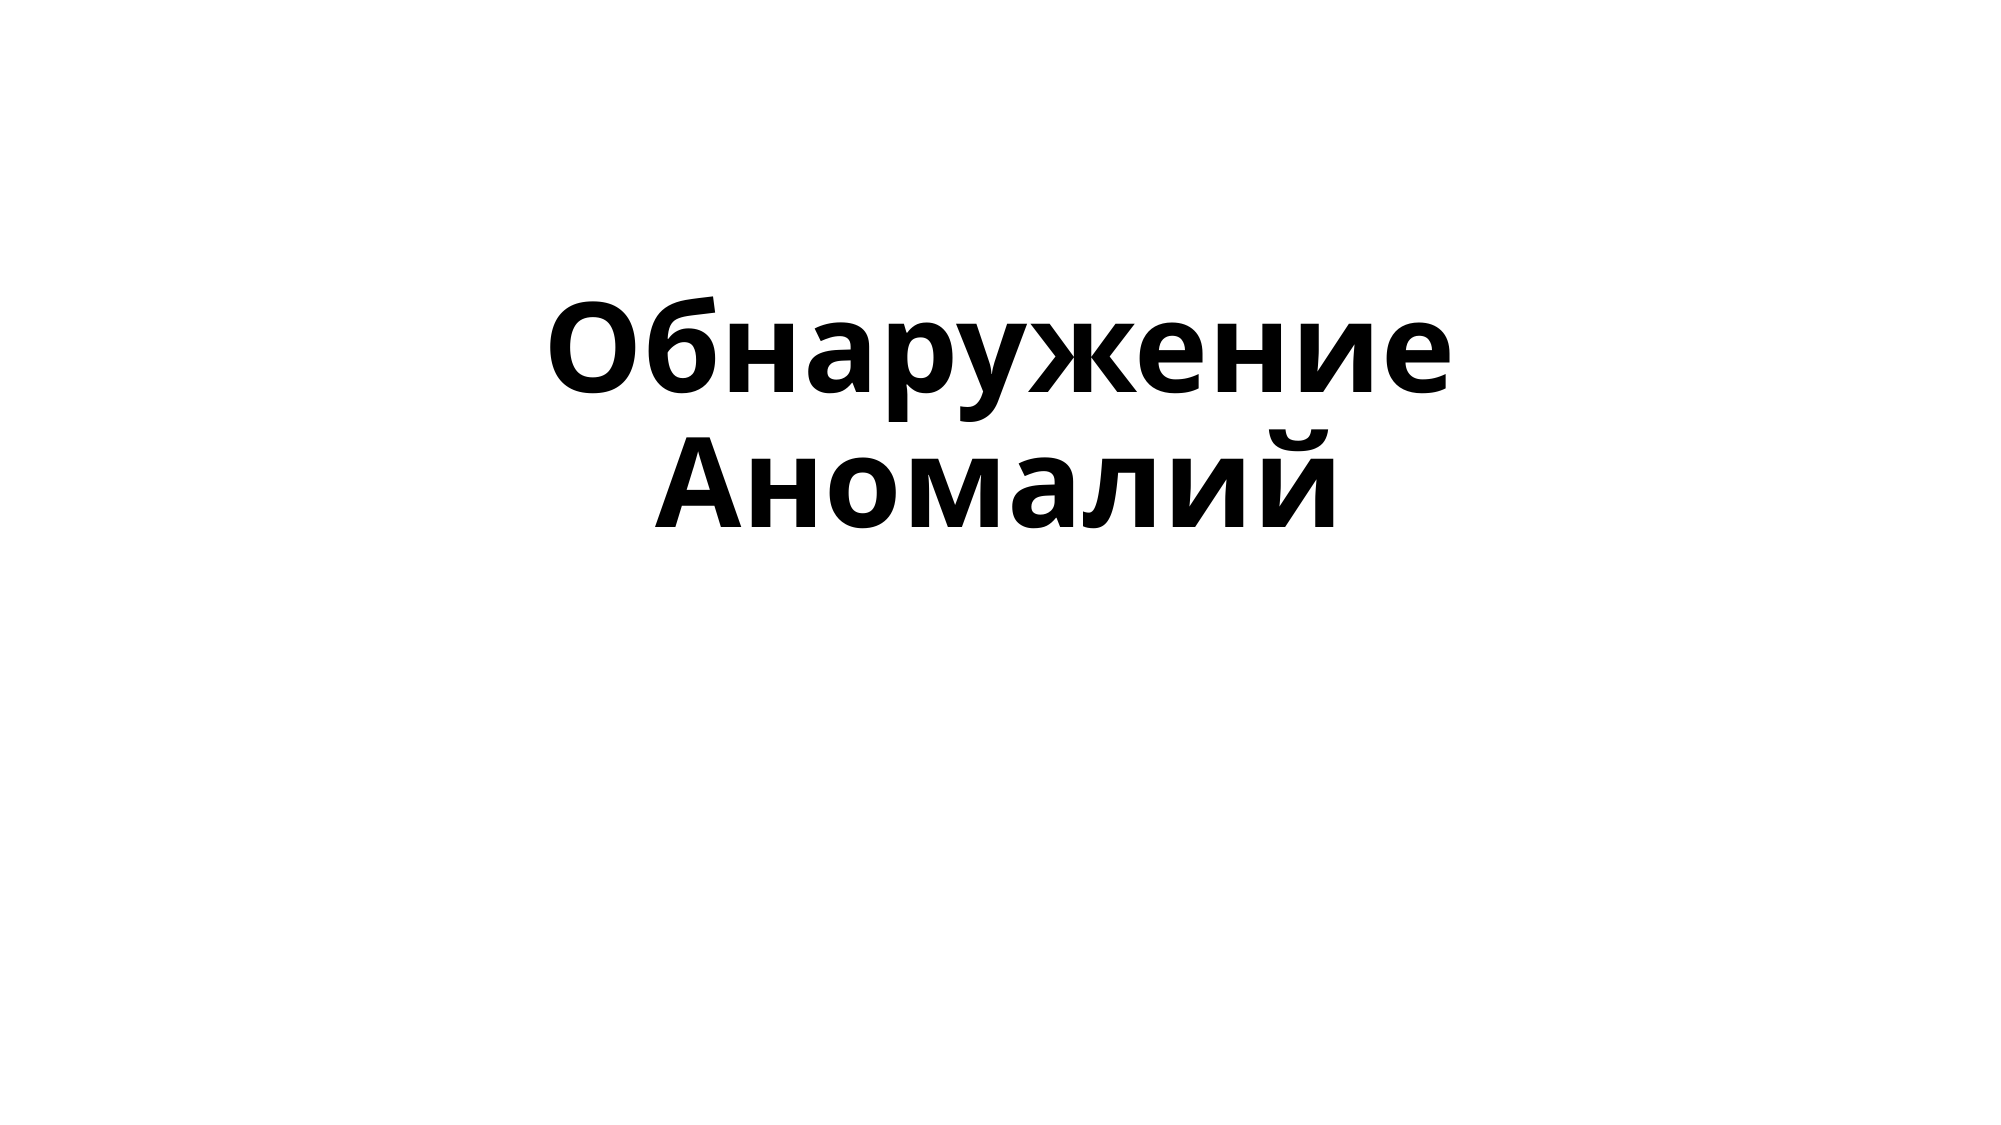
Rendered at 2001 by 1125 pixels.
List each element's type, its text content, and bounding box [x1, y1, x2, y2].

title Обнаружение Аномалий [249, 64, 1750, 563]
